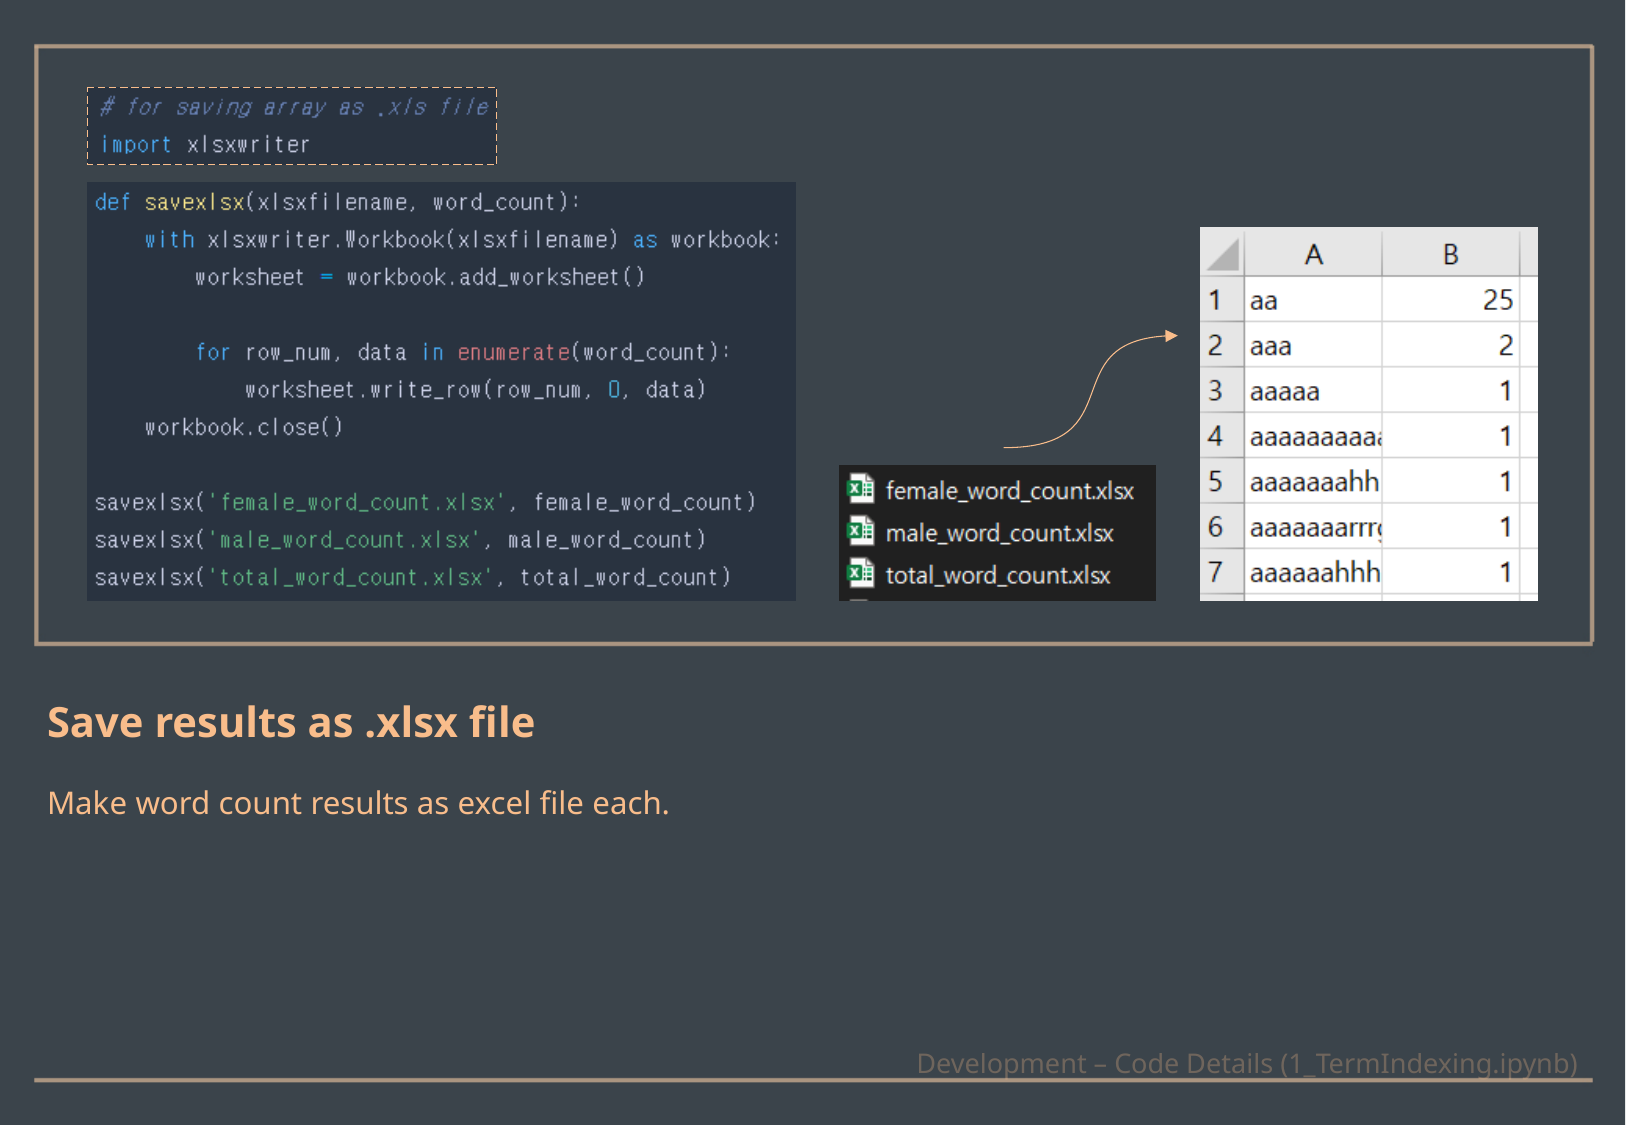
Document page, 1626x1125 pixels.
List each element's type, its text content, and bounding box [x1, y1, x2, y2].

text_box Save results as .xlsx file Make word count results as excel file each. [32, 688, 1587, 828]
picture [0, 0, 1626, 1125]
text_box Development – Code Details (1_TermIndexing.ipynb) [751, 1039, 1593, 1087]
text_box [1034, 304, 1147, 479]
